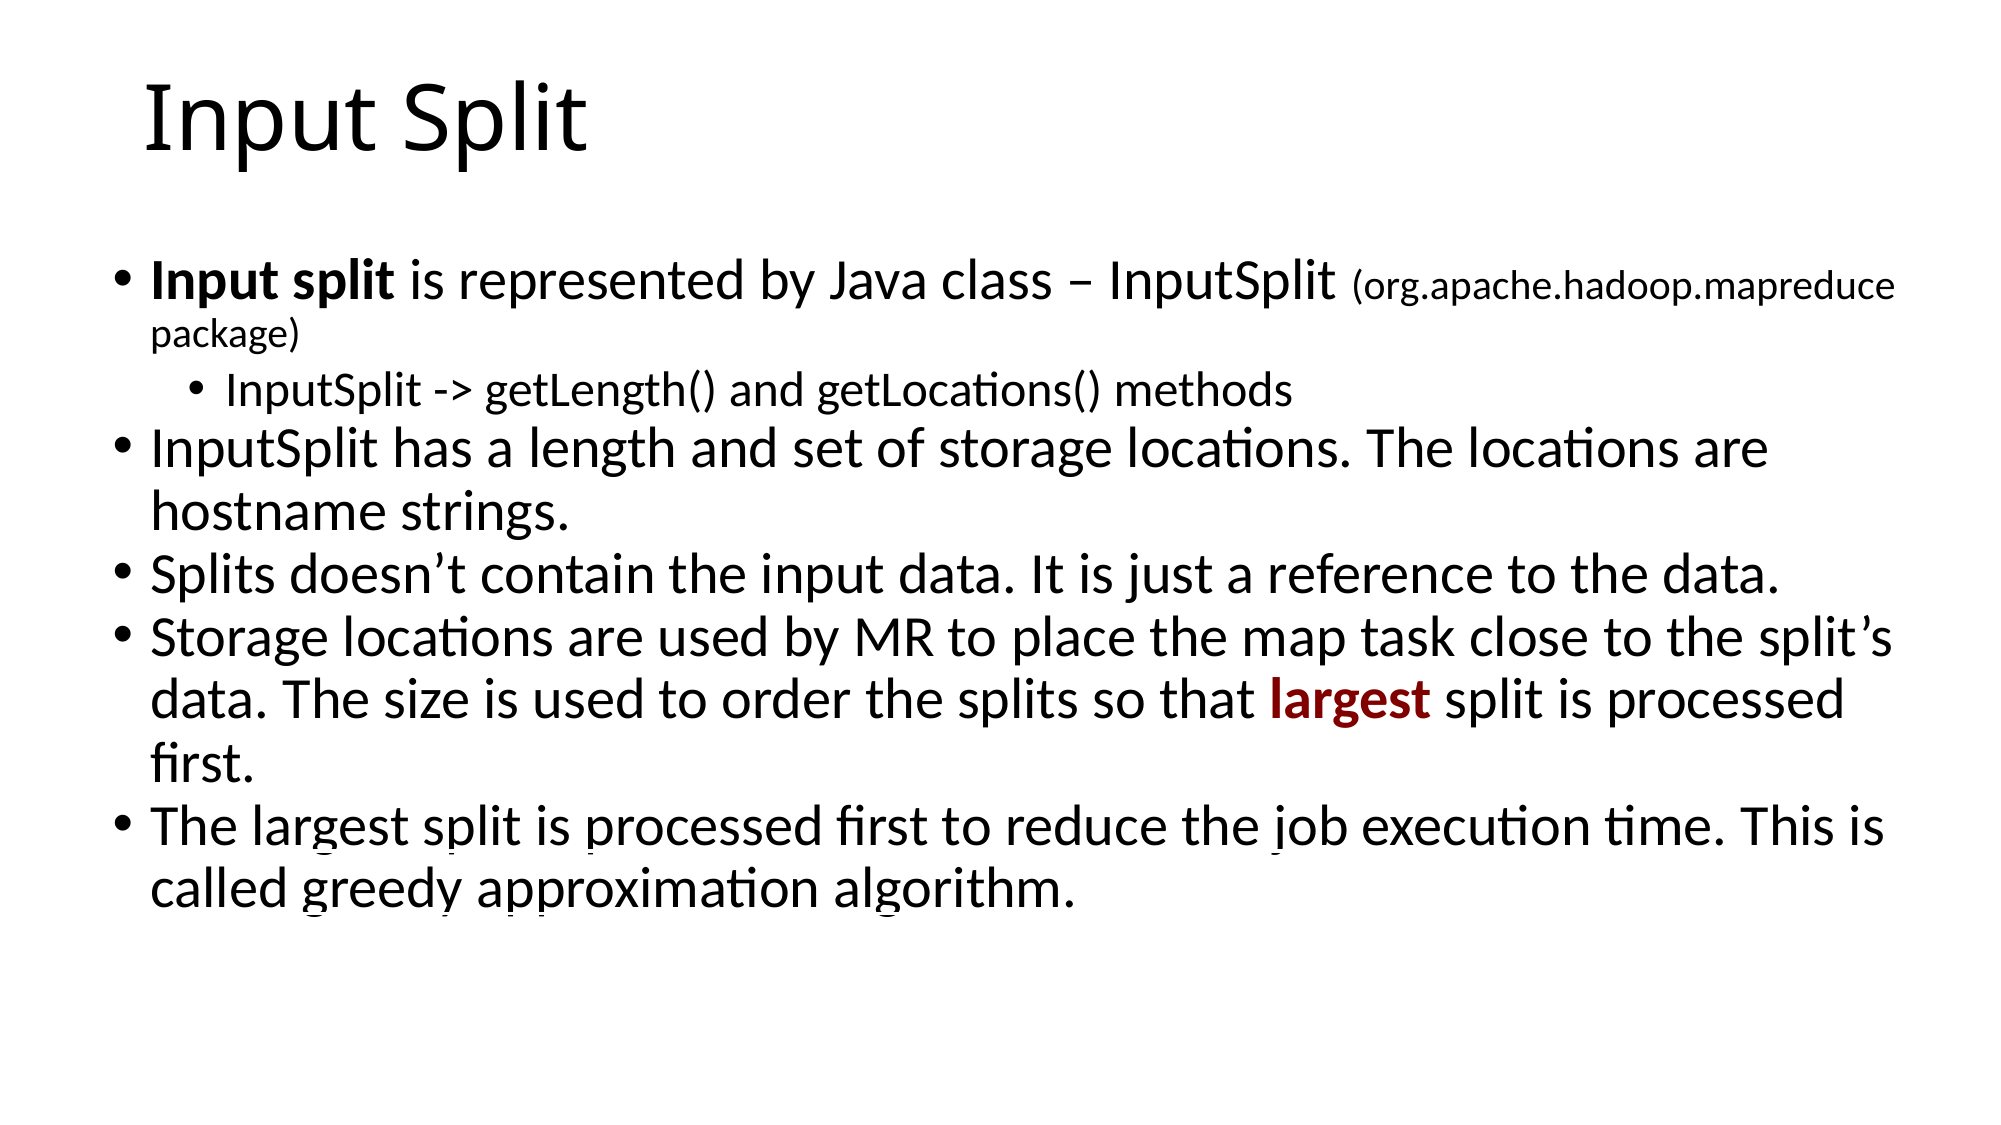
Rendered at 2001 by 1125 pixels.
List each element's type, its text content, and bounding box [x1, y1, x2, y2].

text_box Input split is represented by Java class – InputSplit (org.apache.hadoop.mapreduce package) InputSplit -> getLength() and getLocations() methods InputSplit has a length and set of storage locations. The locations are hostname strings. Splits doesn’t contain the input data. It is just a reference to the data. Storage locations are used by MR to place the map task close to the split’s data. The size is used to order the splits so that largest split is processed first. The largest split is processed first to reduce the job execution time. This is called greedy approximation algorithm. [97, 241, 1923, 1090]
text_box Input Split [129, 20, 1854, 221]
